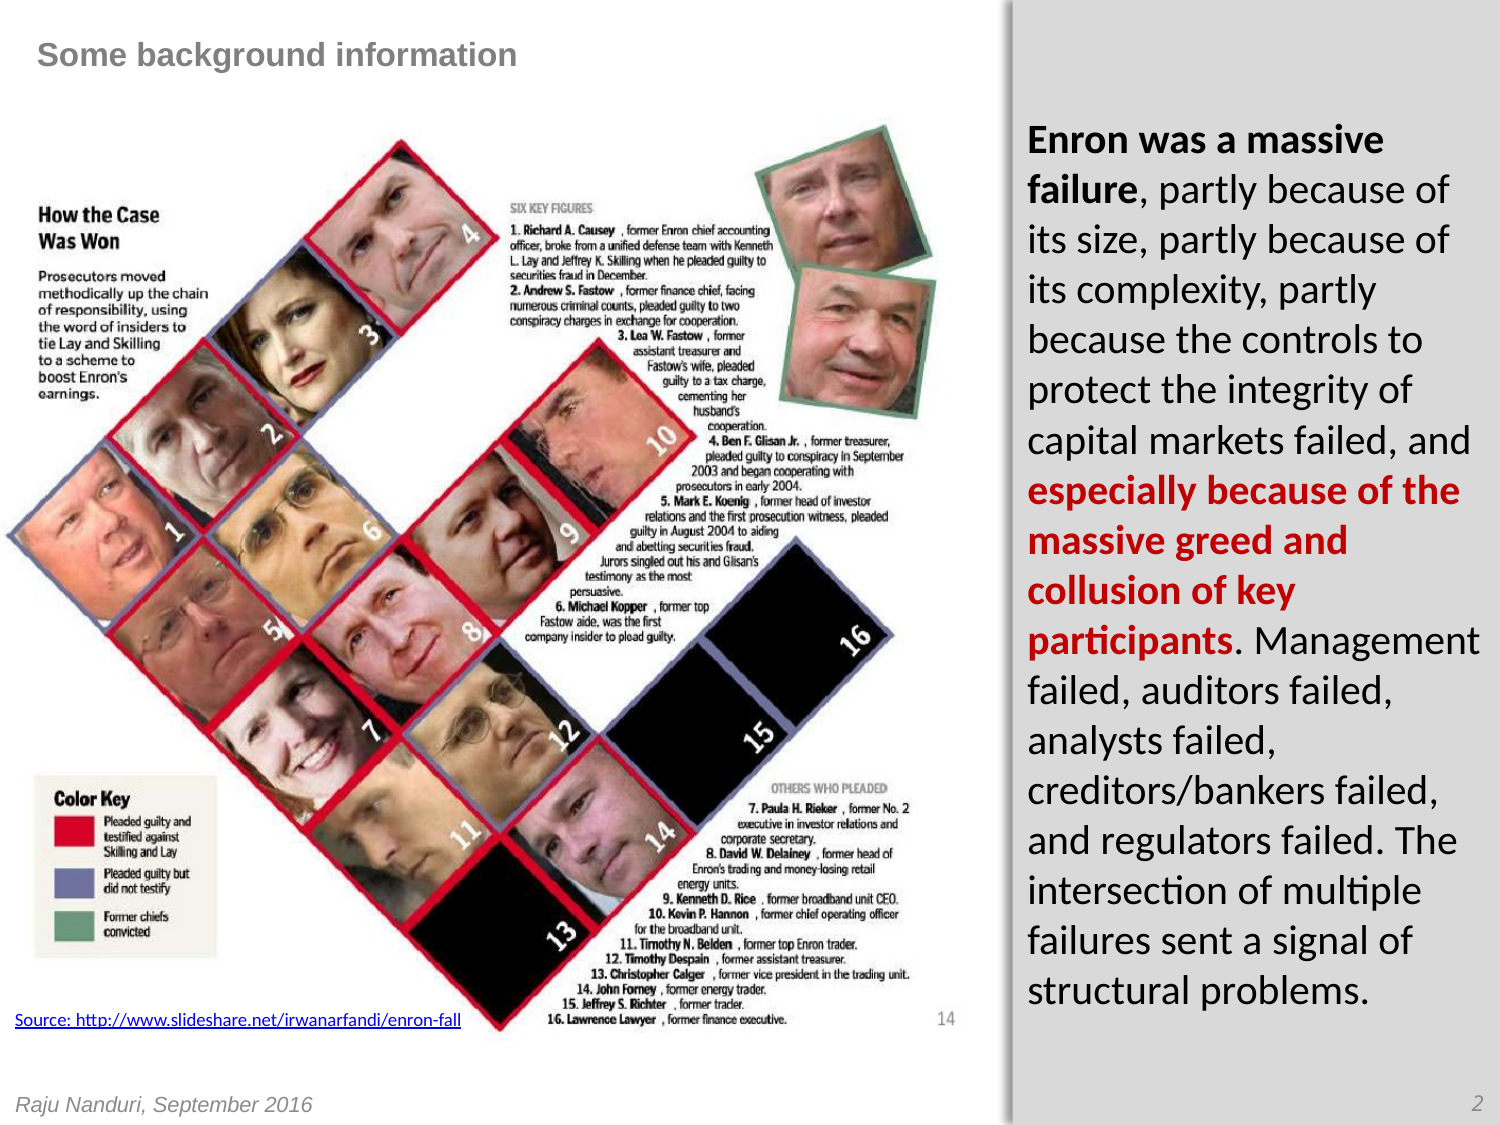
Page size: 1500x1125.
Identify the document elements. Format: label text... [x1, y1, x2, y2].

slide_number 2 [1323, 1085, 1499, 1123]
footer Raju Nanduri, September 2016 [0, 1085, 475, 1123]
text_box Enron was a massive failure, partly because of its size, partly because of its complexity, partly because the controls to protect the integrity of capital markets failed, and especially because of the massive greed and collusion of key participants. Management failed, auditors failed, analysts failed, creditors/bankers failed, and regulators failed. The intersection of multiple failures sent a signal of structural problems. [1012, 0, 1500, 1125]
picture [0, 99, 976, 1063]
title Some background information [21, 13, 713, 94]
